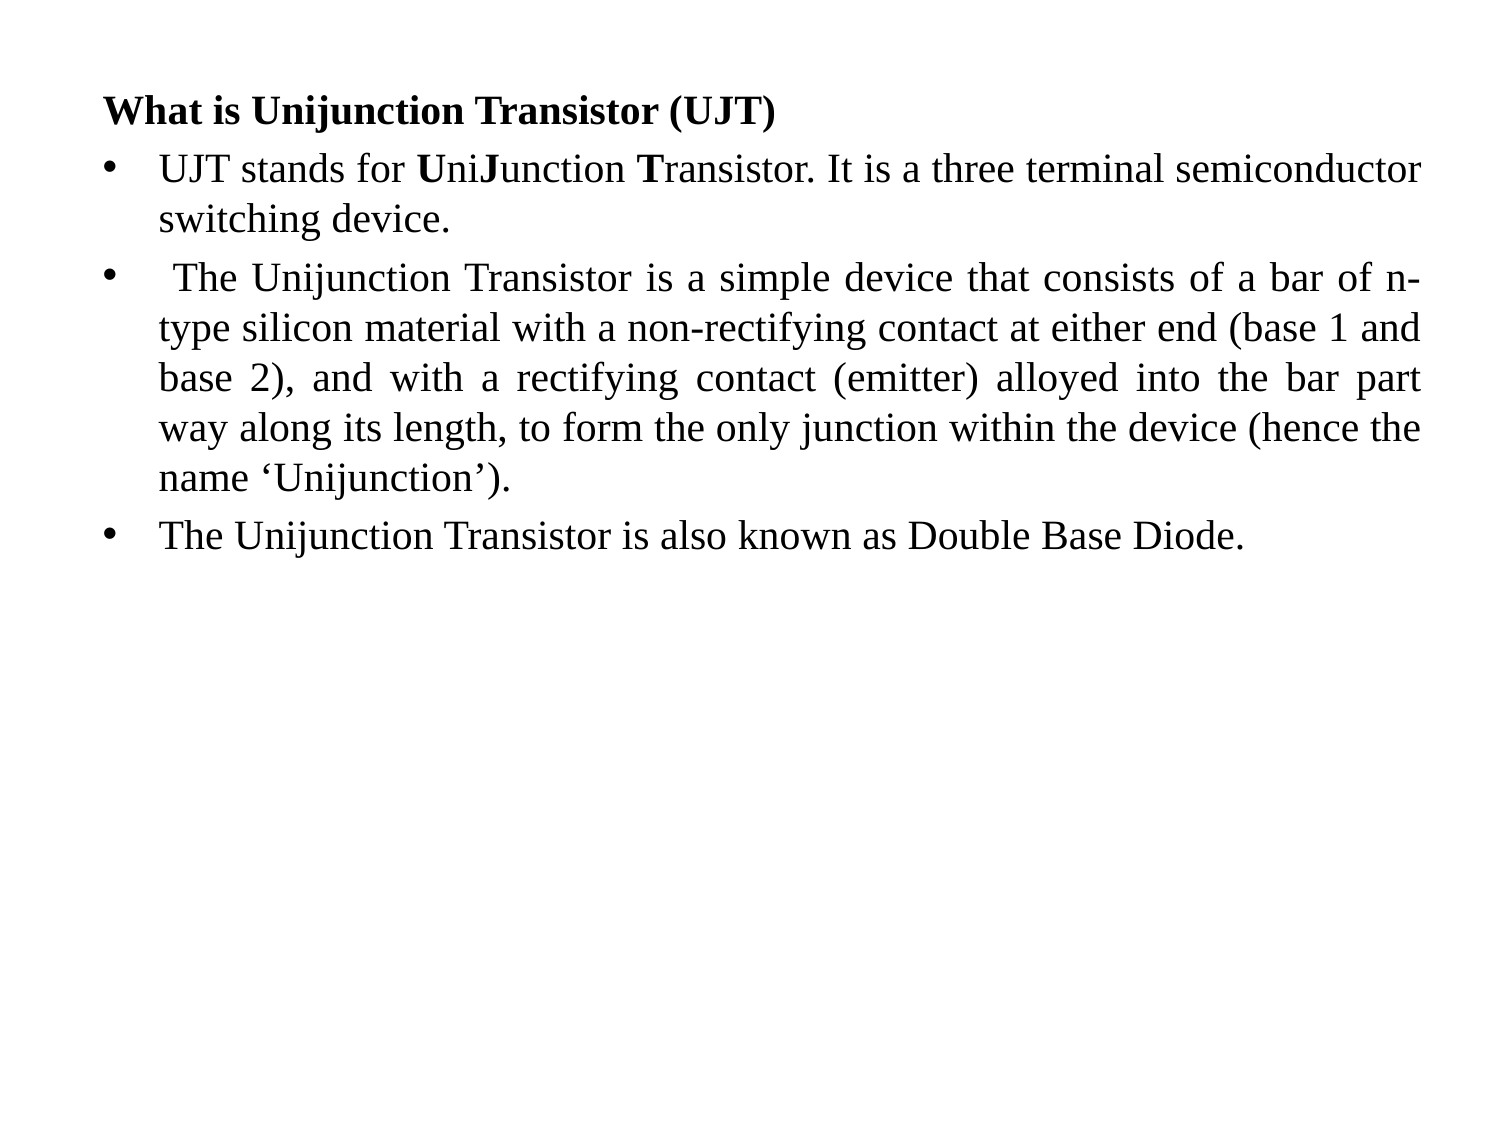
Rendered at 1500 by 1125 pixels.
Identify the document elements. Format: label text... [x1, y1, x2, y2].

list What is Unijunction Transistor (UJT) UJT stands for UniJunction Transistor. It is a three terminal semiconductor switching device. The Unijunction Transistor is a simple device that consists of a bar of n-type silicon material with a non-rectifying contact at either end (base 1 and base 2), and with a rectifying contact (emitter) alloyed into the bar part way along its length, to form the only junction within the device (hence the name ‘Unijunction’). The Unijunction Transistor is also known as Double Base Diode. [87, 75, 1438, 818]
